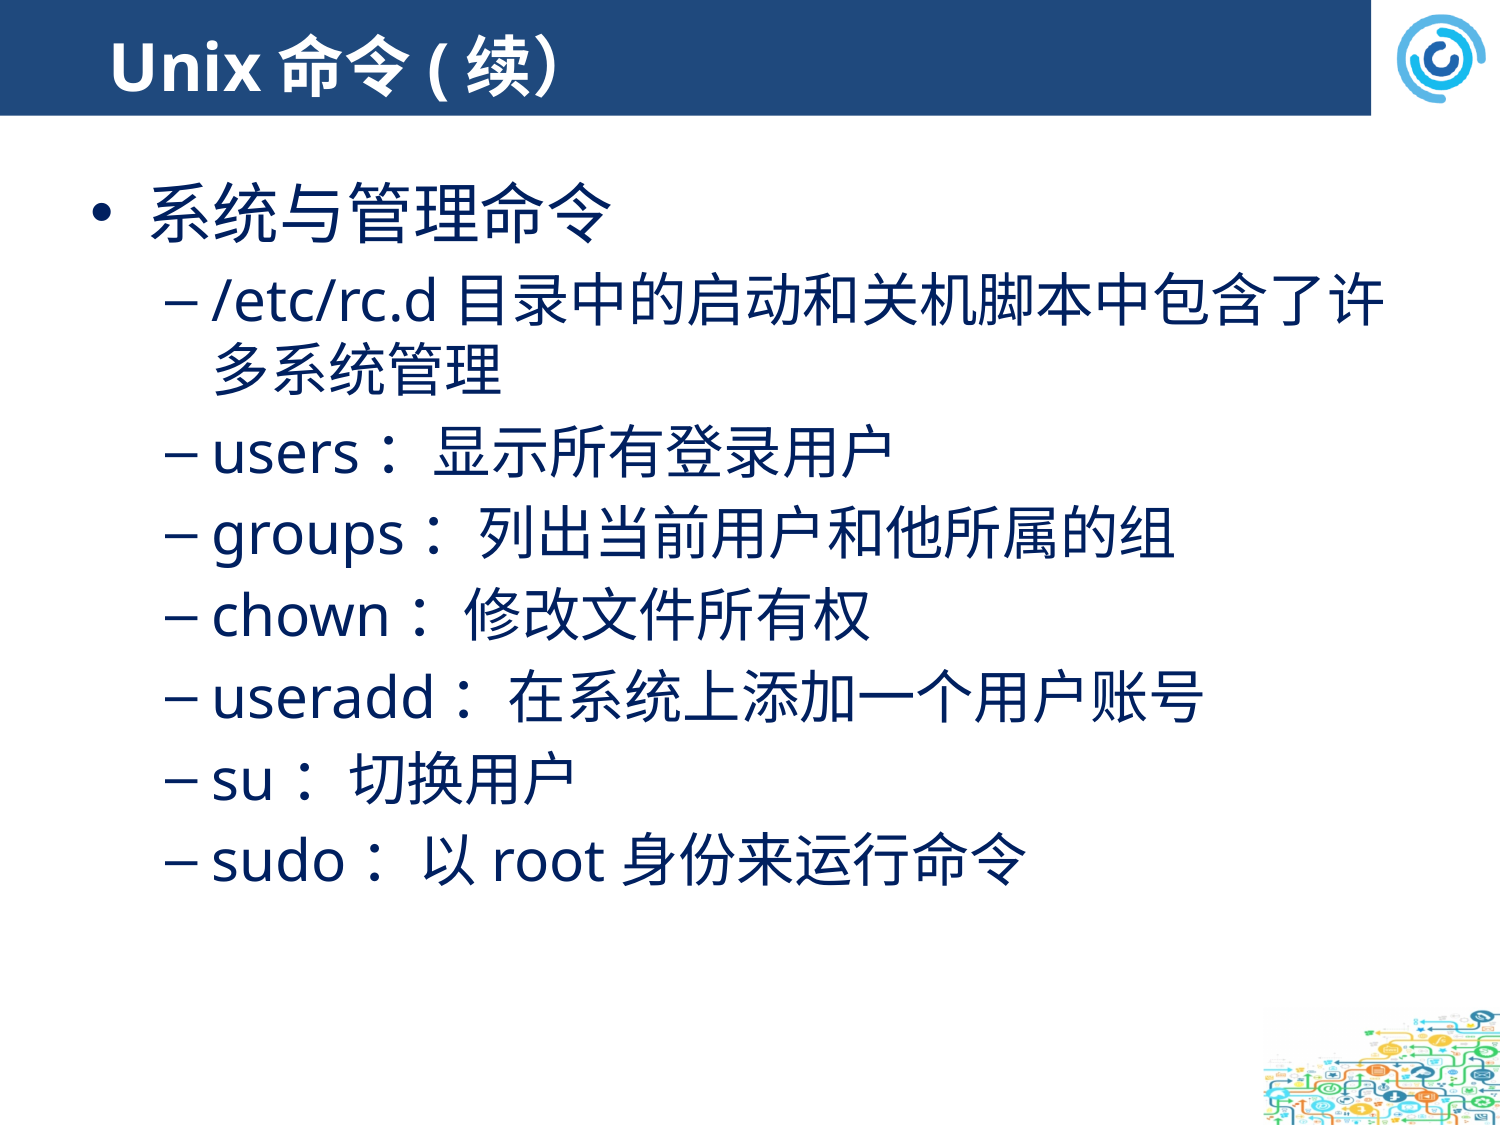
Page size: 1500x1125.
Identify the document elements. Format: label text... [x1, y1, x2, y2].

picture [1394, 11, 1489, 106]
picture [1264, 1008, 1500, 1125]
list 系统与管理命令 /etc/rc.d目录中的启动和关机脚本中包含了许多系统管理 users：显示所有登录用户 groups：列出当前用户和他所属的组 chown：修改文件所有权 useradd：在系统上添加一个用户账号 su：切换用户 sudo：以root身份来运行命令 [74, 163, 1426, 1091]
title Unix命令(续） [93, 11, 1372, 118]
